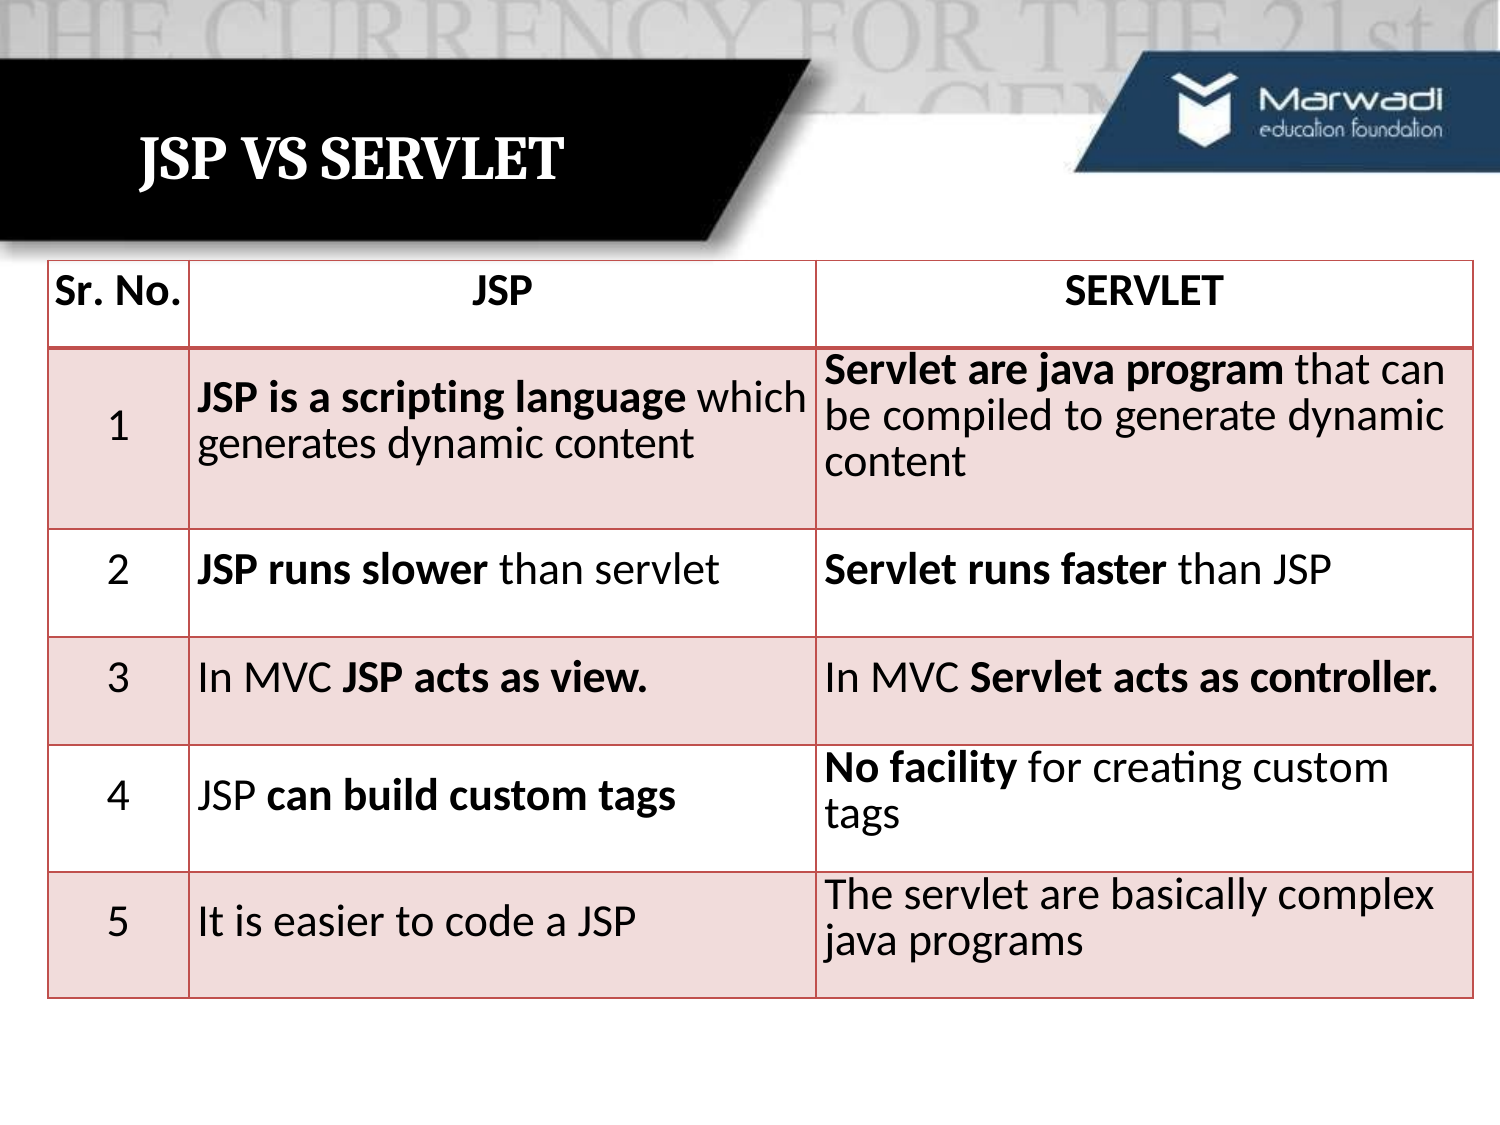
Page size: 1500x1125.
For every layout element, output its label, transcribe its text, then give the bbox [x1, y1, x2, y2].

table_header Sr. No. [49, 261, 188, 346]
table_cell In MVC Servlet acts as controller. [817, 638, 1472, 744]
table_cell No facility for creating custom tags [817, 746, 1472, 871]
table_cell The servlet are basically complex java programs [817, 873, 1472, 997]
picture [0, 0, 1500, 973]
table_cell 1 [49, 350, 188, 528]
table_header SERVLET [817, 261, 1472, 346]
table_cell 5 [49, 873, 188, 997]
table_header JSP [190, 261, 815, 346]
table_cell JSP runs slower than servlet [190, 530, 815, 636]
table_cell Servlet runs faster than JSP [817, 530, 1472, 636]
table_cell JSP is a scripting language which generates dynamic content [190, 350, 815, 528]
table_cell It is easier to code a JSP [190, 873, 815, 997]
table_cell Servlet are java program that can be compiled to generate dynamic content [817, 350, 1472, 528]
table_cell In MVC JSP acts as view. [190, 638, 815, 744]
title JSP VS SERVLET [137, 115, 586, 260]
table_cell JSP can build custom tags [190, 746, 815, 871]
table_cell 2 [49, 530, 188, 636]
table_cell 4 [49, 746, 188, 871]
table_cell 3 [49, 638, 188, 744]
